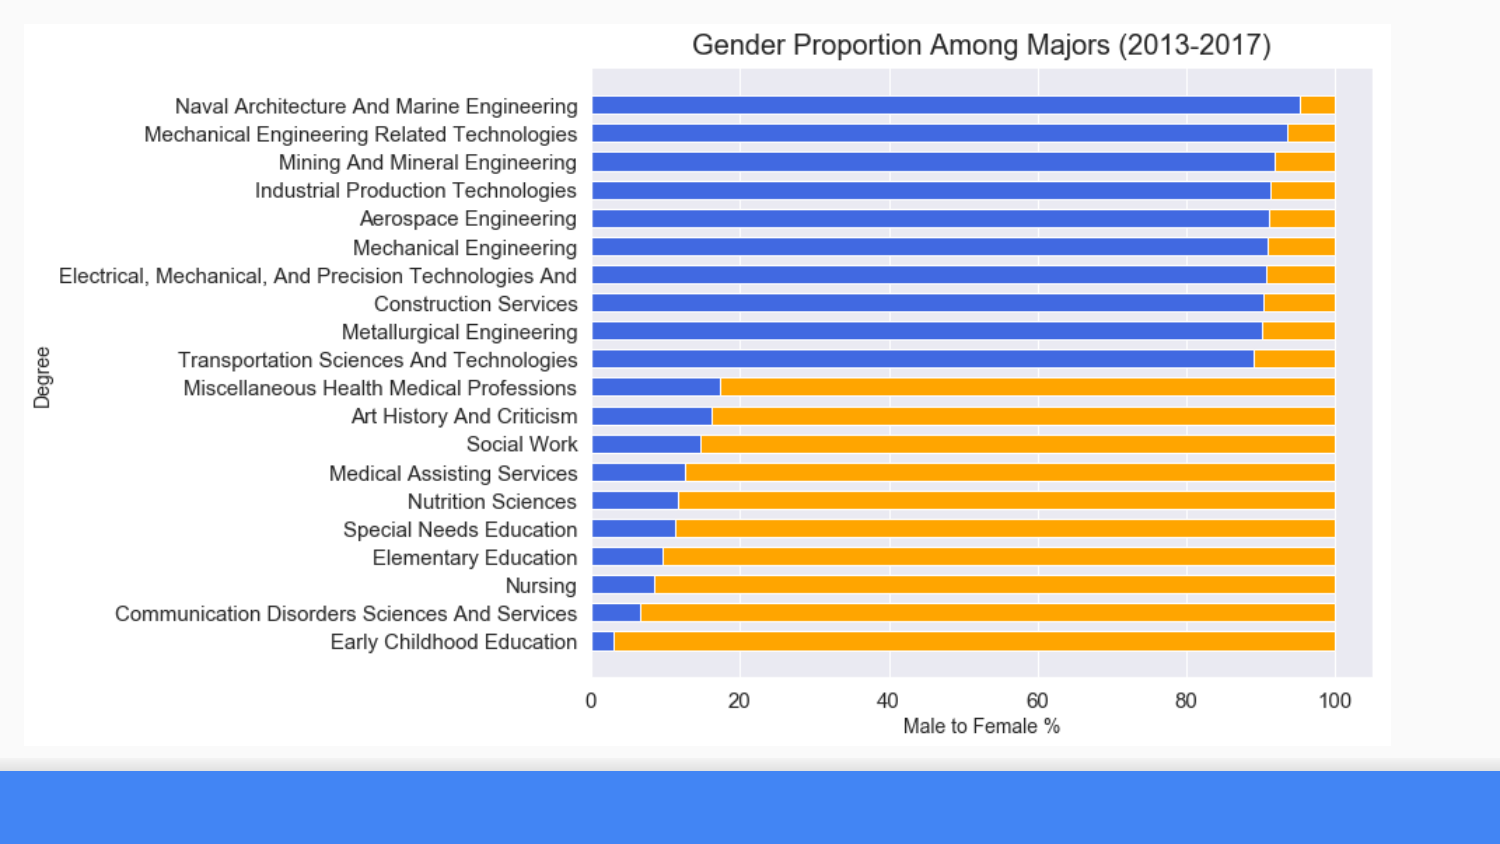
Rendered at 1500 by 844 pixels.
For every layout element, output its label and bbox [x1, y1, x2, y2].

picture [24, 24, 1391, 746]
